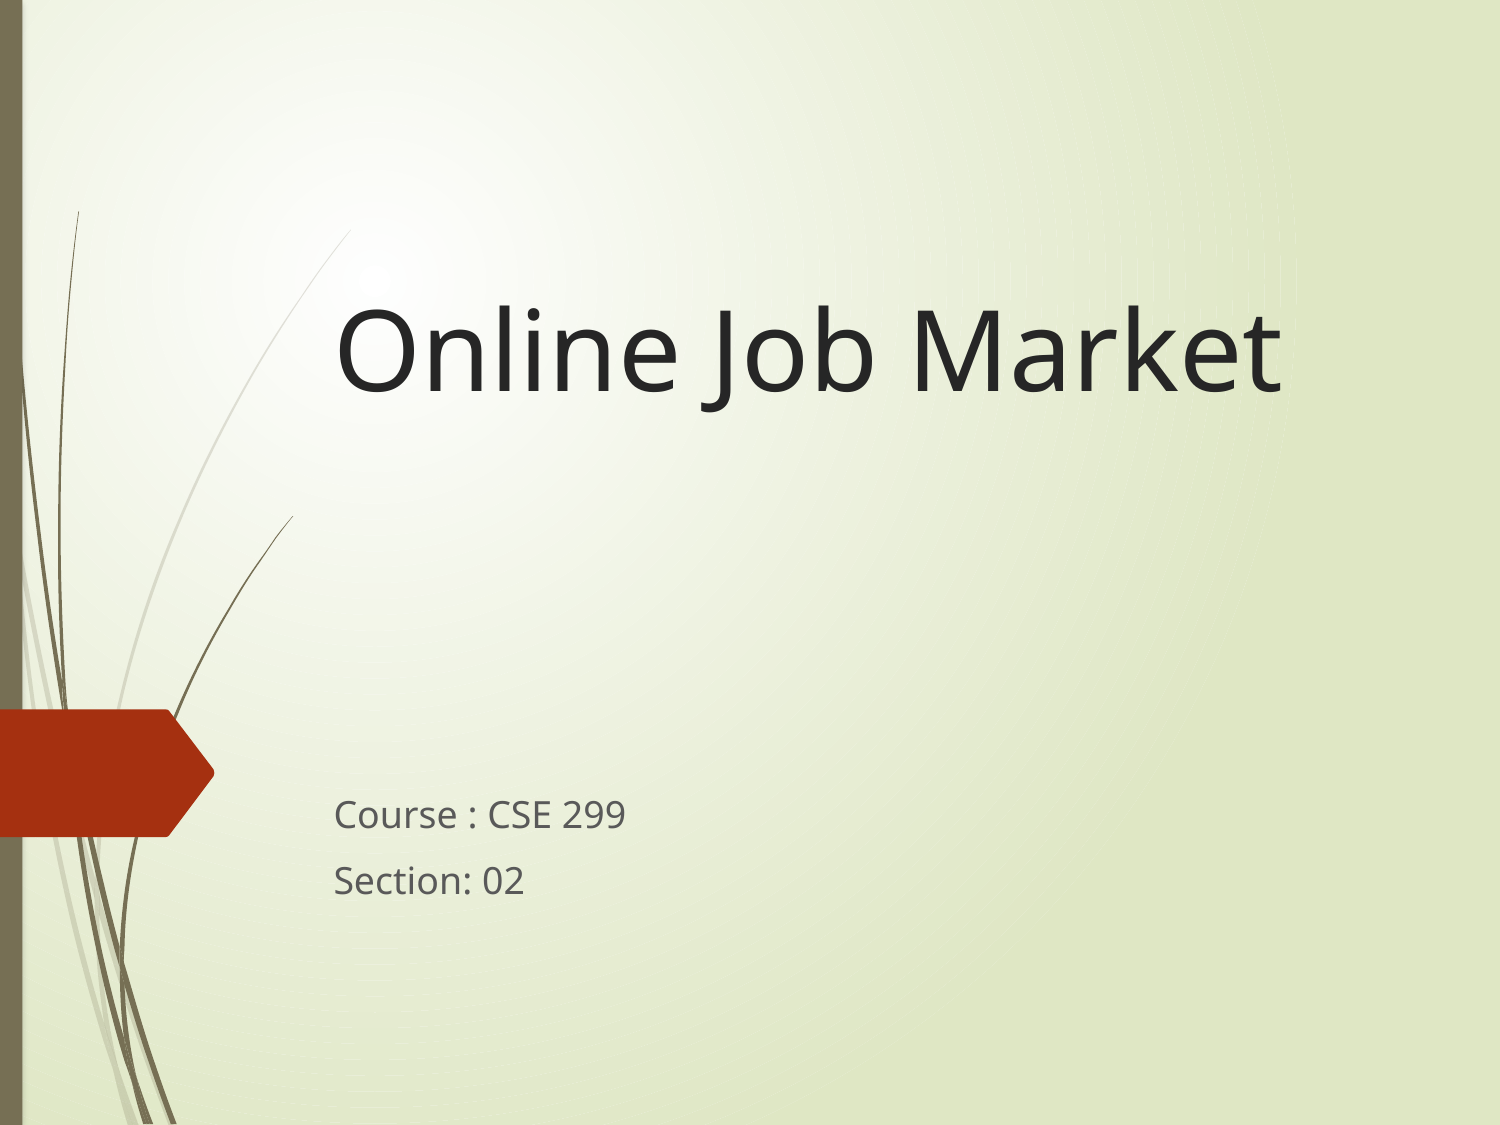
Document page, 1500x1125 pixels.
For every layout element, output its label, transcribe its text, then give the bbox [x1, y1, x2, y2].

subtitle Course : CSE 299 Section: 02 [318, 783, 1416, 969]
title Online Job Market [318, 50, 1416, 422]
